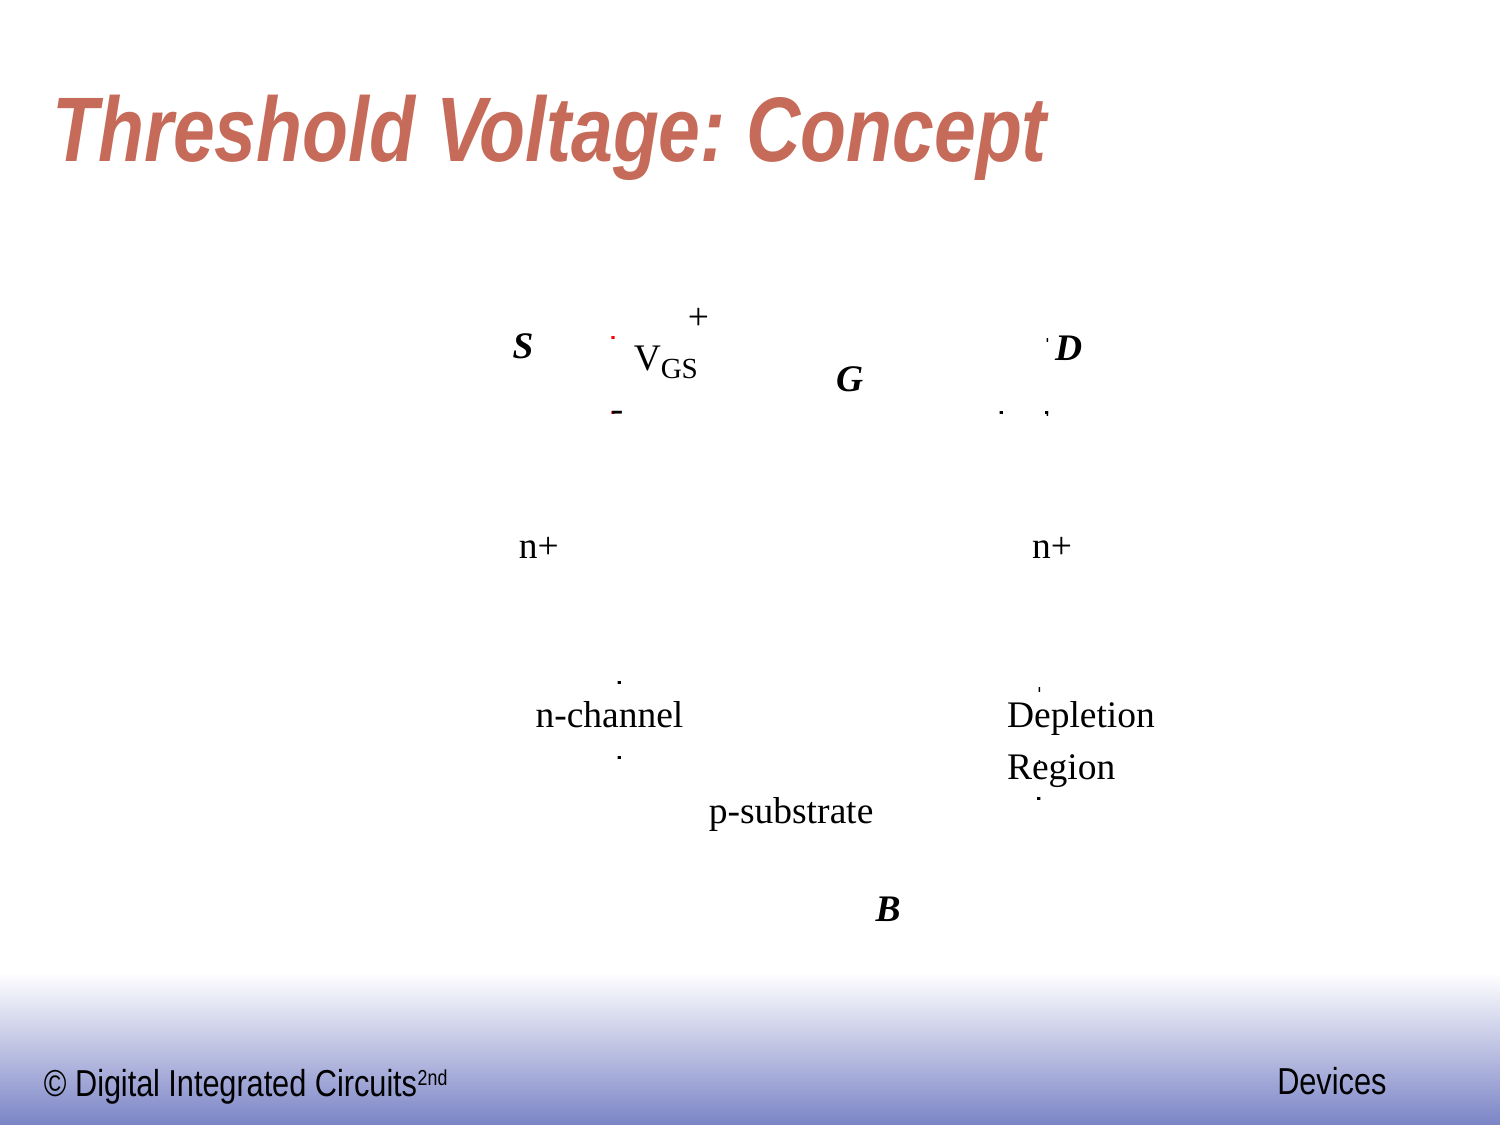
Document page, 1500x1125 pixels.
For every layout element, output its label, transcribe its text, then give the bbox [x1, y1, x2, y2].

picture [268, 277, 1318, 944]
title Threshold Voltage: Concept [37, 37, 1463, 188]
